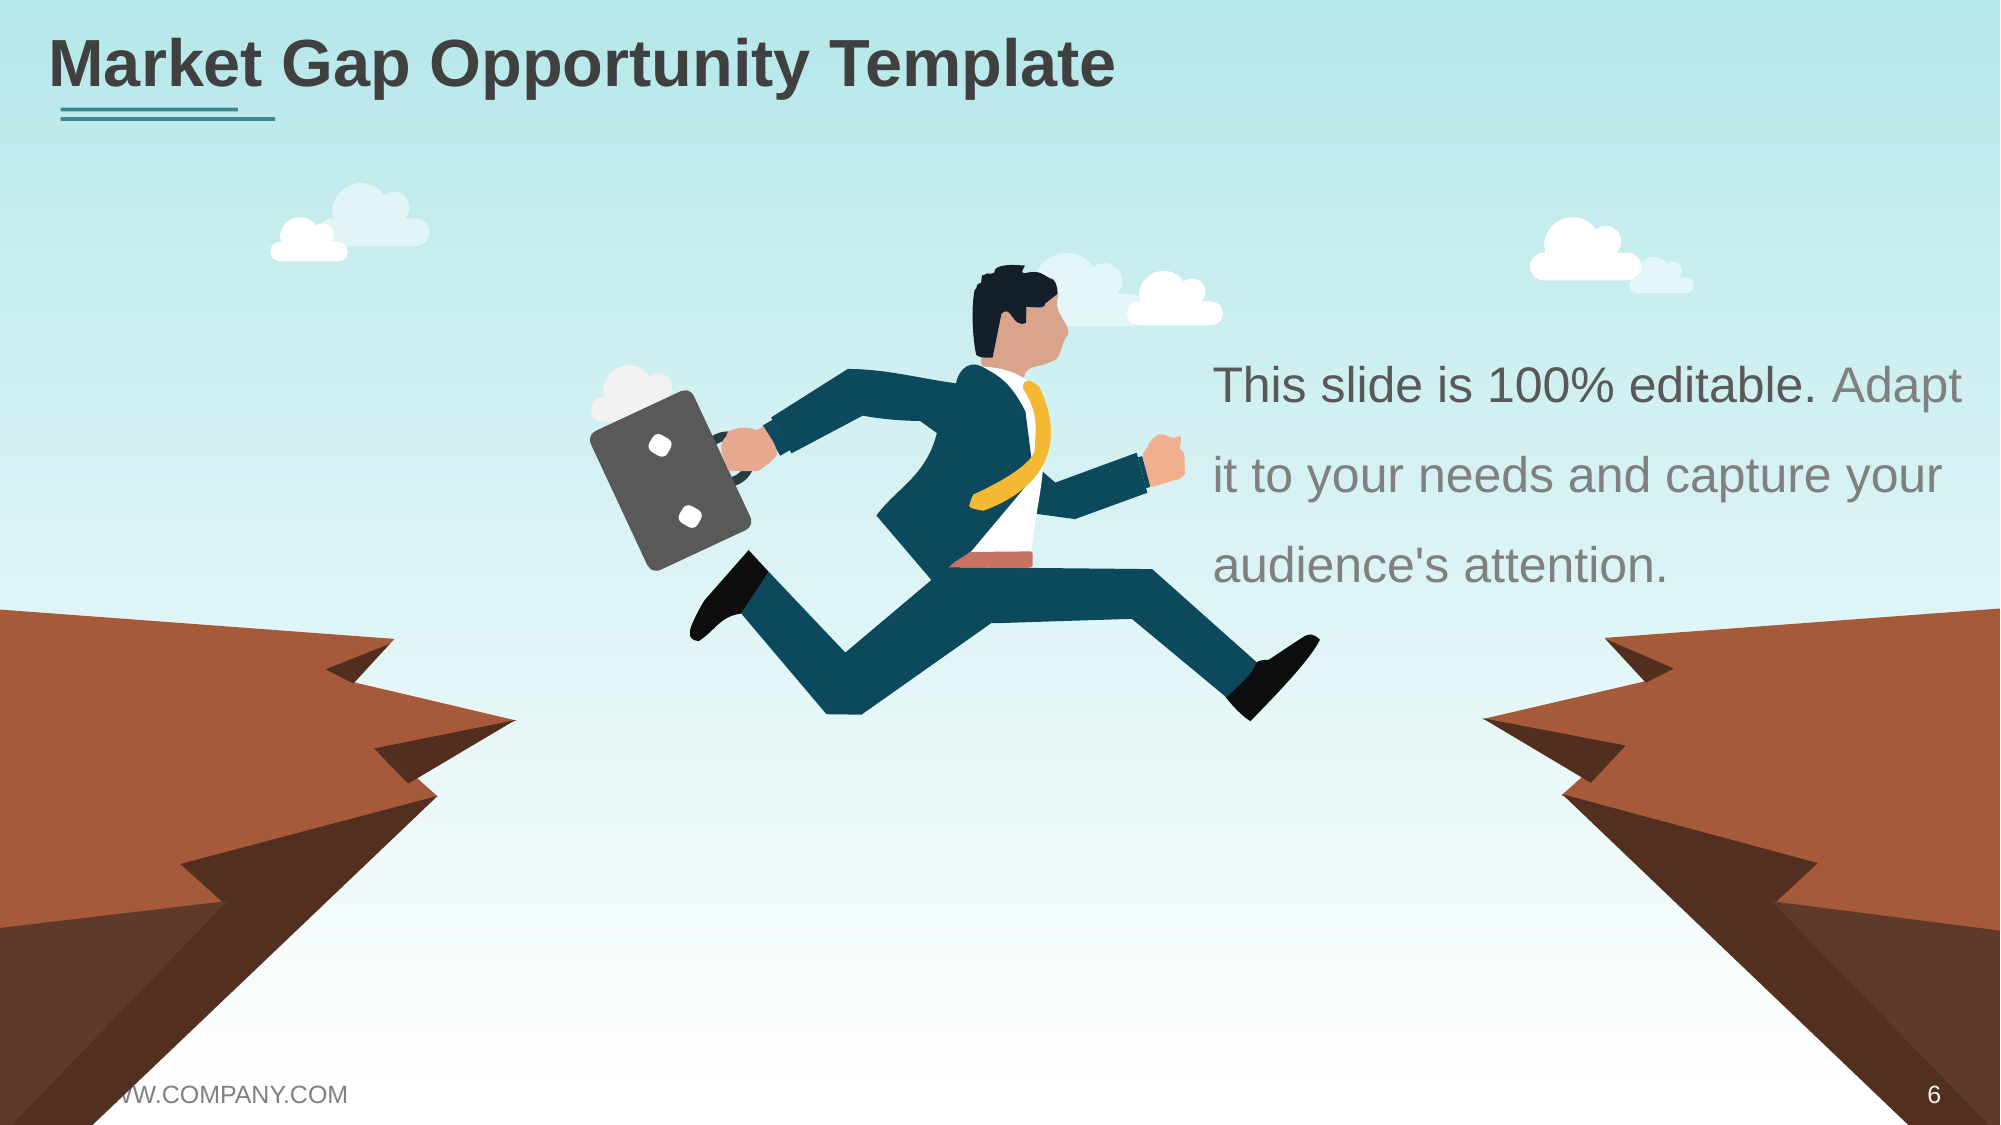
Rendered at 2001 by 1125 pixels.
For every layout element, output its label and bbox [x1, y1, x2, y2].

text_box [1482, 608, 2000, 1125]
text_box [270, 183, 1694, 422]
text_box [0, 0, 2000, 1125]
text_box [0, 609, 517, 1125]
text_box [613, 265, 1320, 722]
